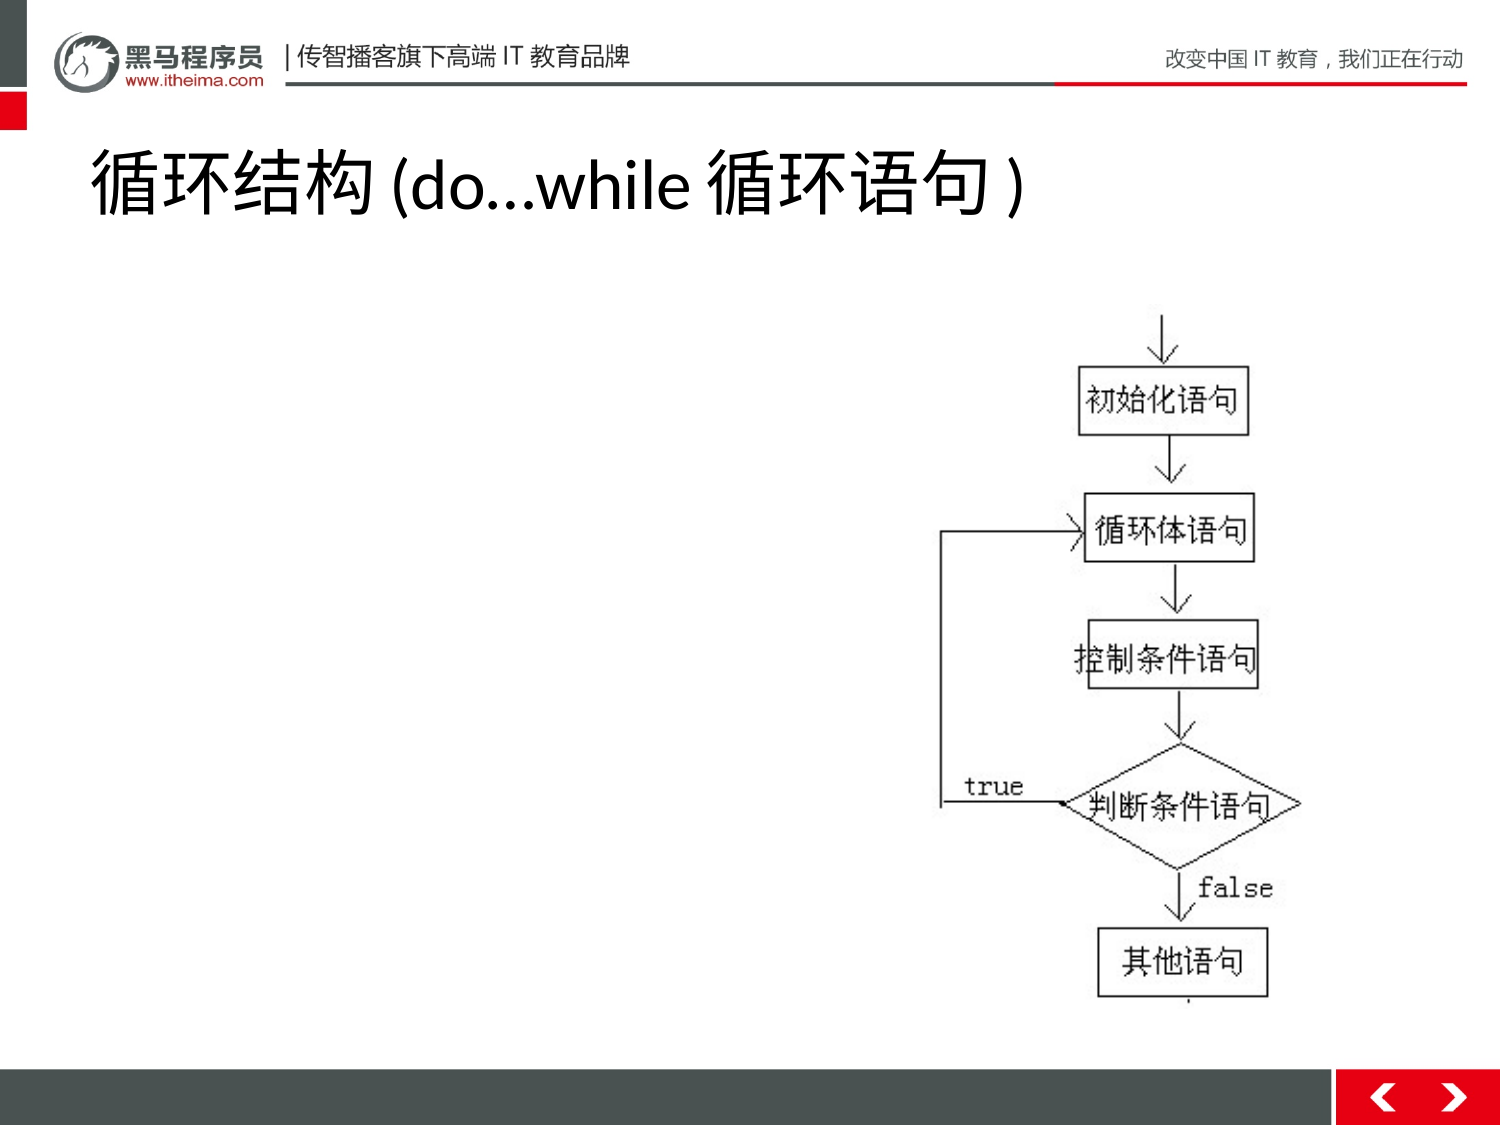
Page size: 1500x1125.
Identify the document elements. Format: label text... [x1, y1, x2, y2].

picture [0, 0, 1500, 1125]
title 循环结构(do…while循环语句) [75, 45, 1425, 233]
